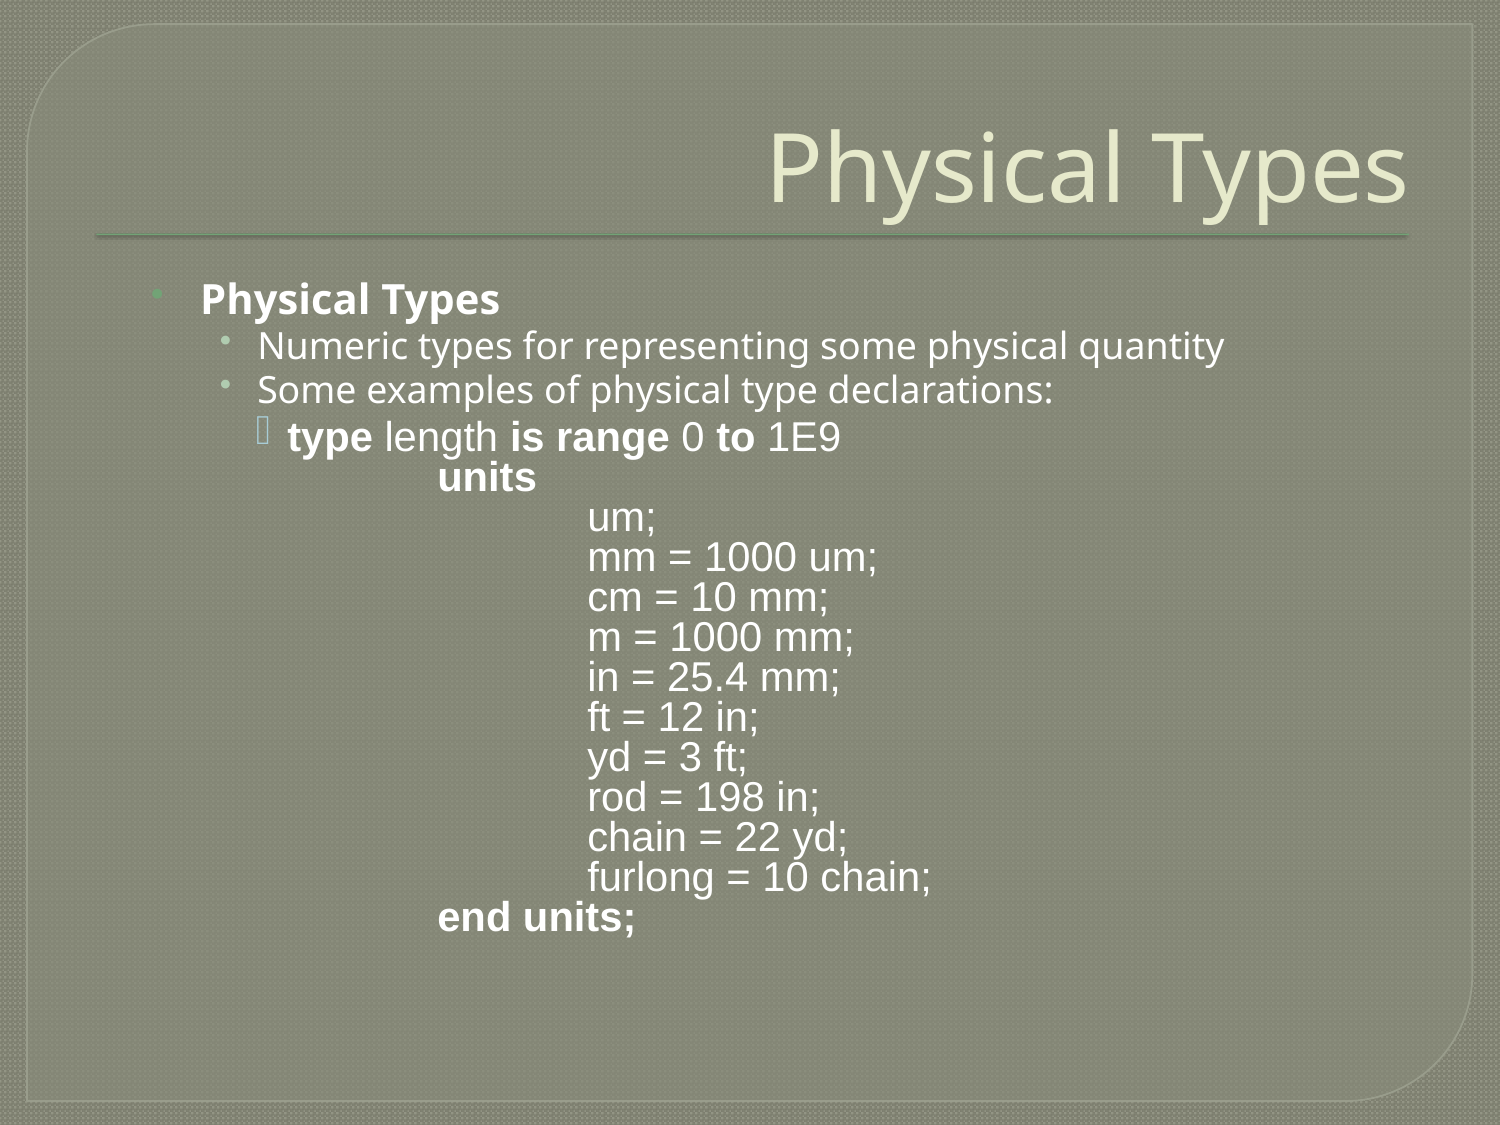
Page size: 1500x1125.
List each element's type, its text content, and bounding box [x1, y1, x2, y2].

list Physical Types Numeric types for representing some physical quantity Some examples of physical type declarations: type length is range 0 to 1E9 units um; mm = 1000 um; cm = 10 mm; m = 1000 mm; in = 25.4 mm; ft = 12 in; yd = 3 ft; rod = 198 in; chain = 22 yd; furlong = 10 chain; end units; [137, 275, 1430, 988]
title Physical Types [75, 41, 1425, 230]
